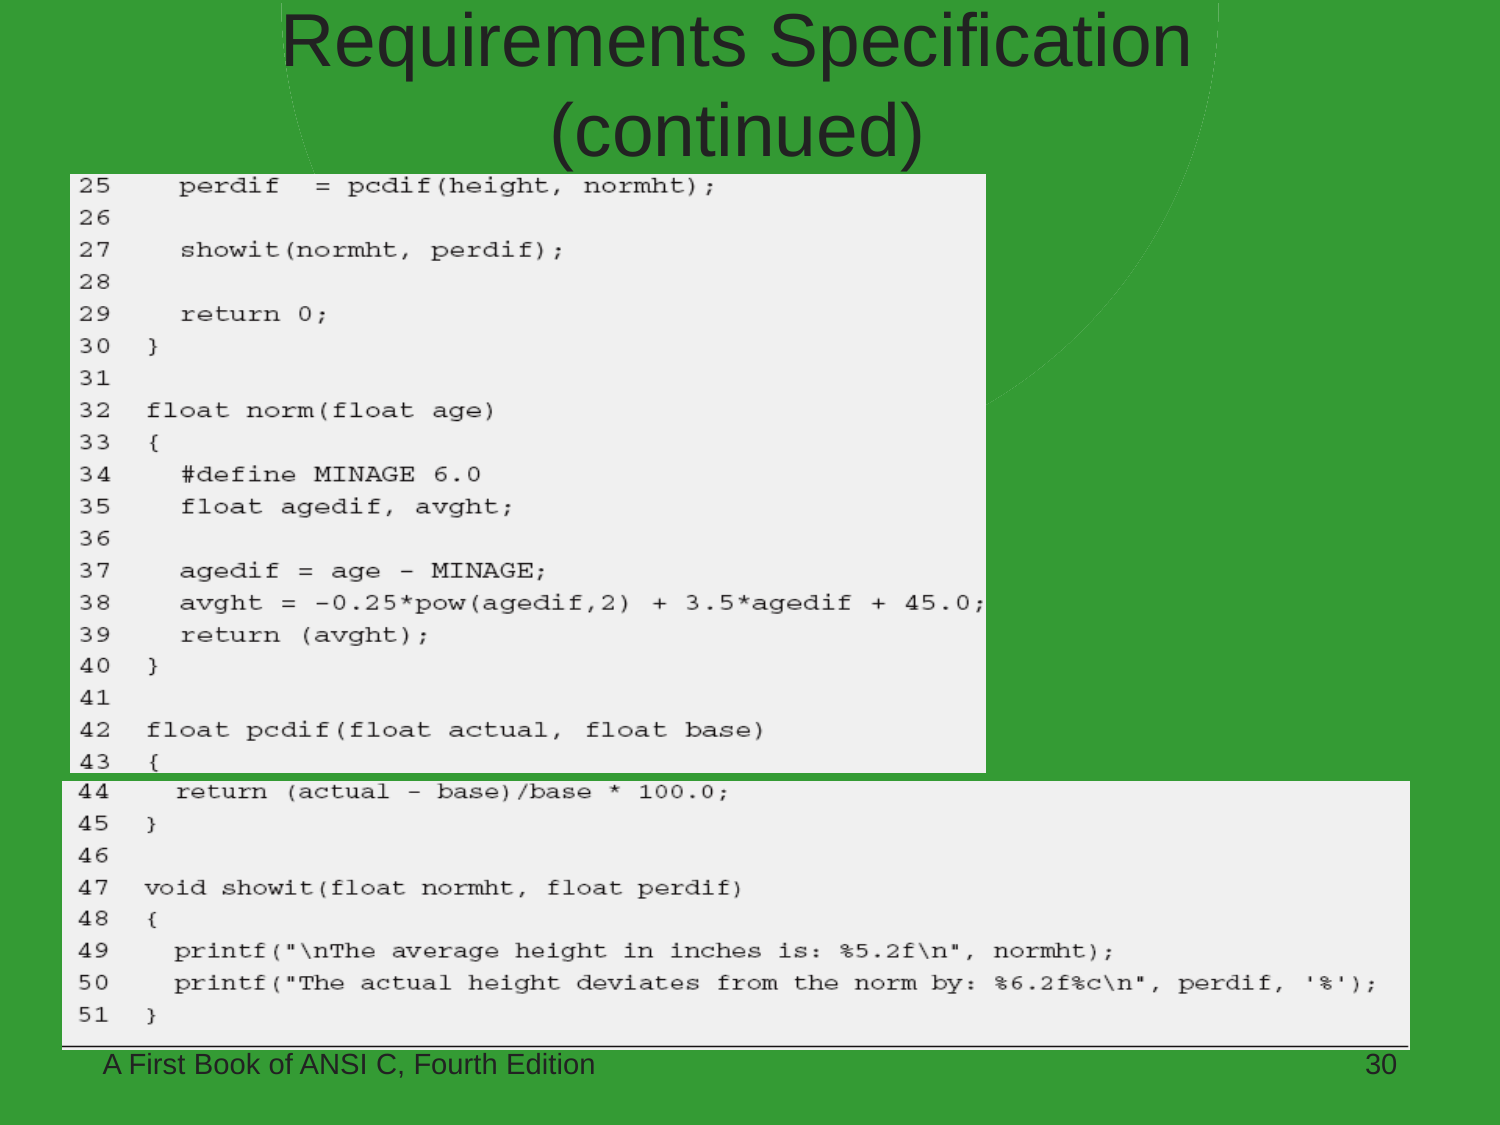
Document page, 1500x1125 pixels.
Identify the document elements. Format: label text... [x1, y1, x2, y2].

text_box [62, 174, 1410, 1051]
text_box Requirements Specification (continued) [75, 0, 1400, 163]
footer A First Book of ANSI C, Fourth Edition [87, 1060, 1051, 1101]
slide_number 30 [1074, 1053, 1413, 1101]
